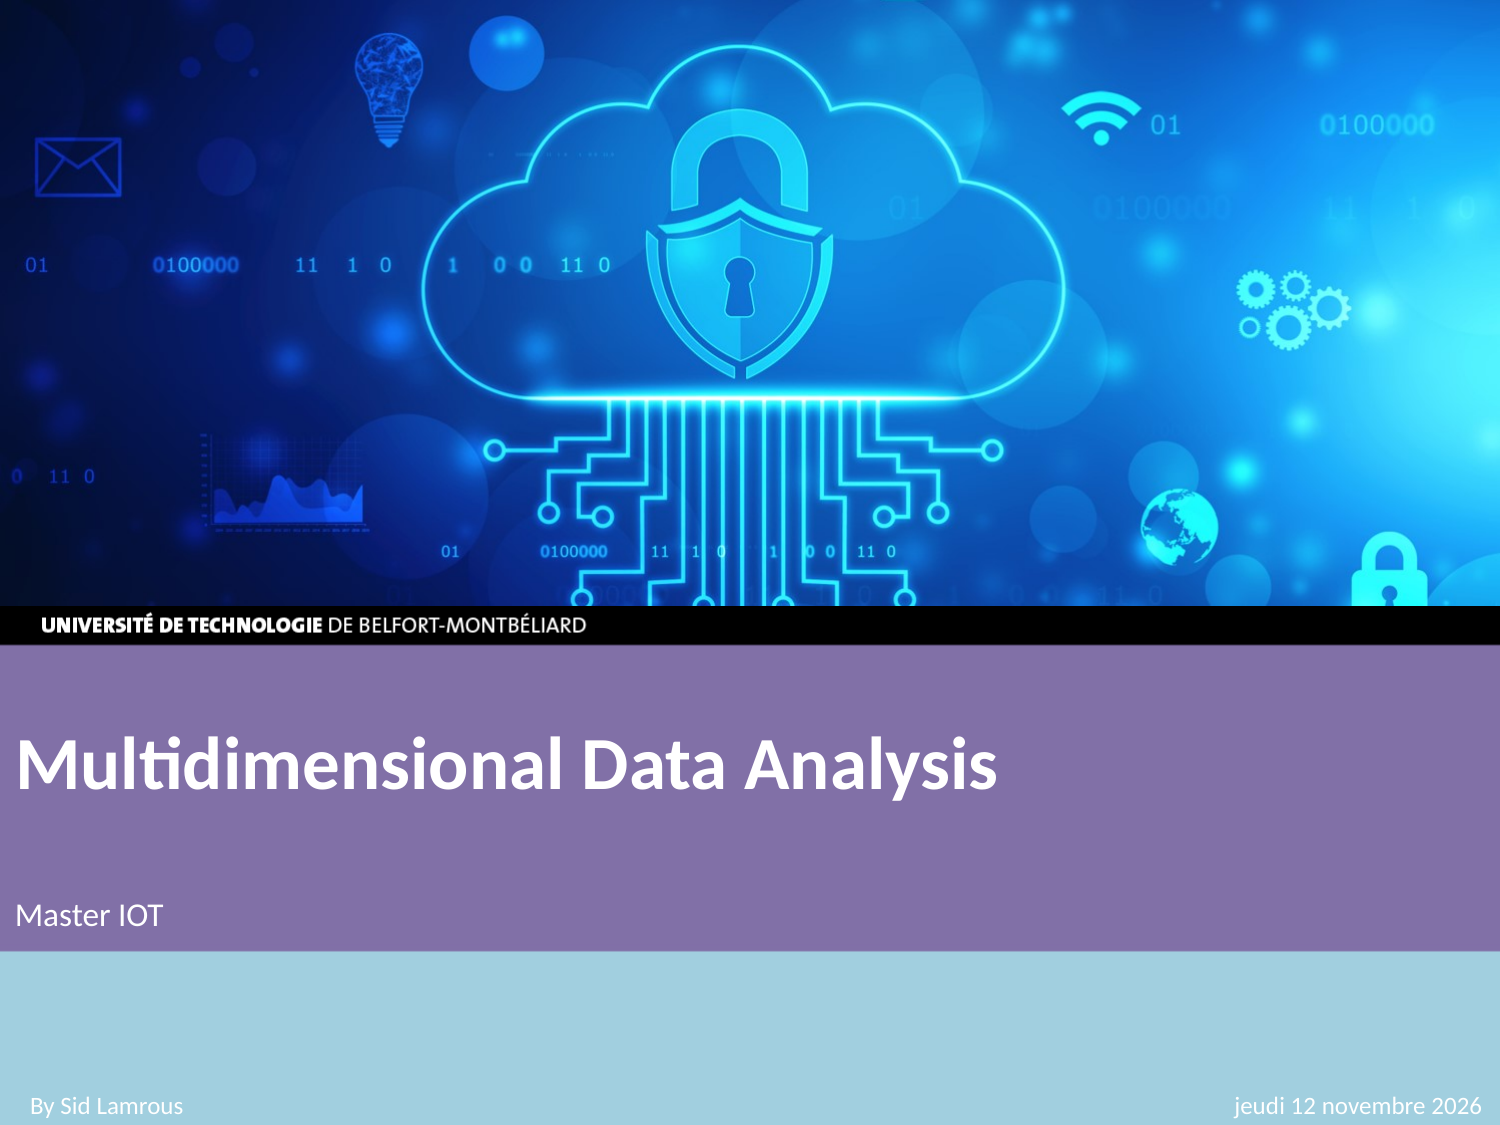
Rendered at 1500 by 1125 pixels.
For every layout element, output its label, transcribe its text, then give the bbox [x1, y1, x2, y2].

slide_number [1080, 1082, 1498, 1125]
footer By Sid Lamrous [15, 1082, 880, 1125]
title Multidimensional Data Analysis [0, 648, 1498, 871]
list Master IOT [0, 879, 1380, 949]
picture [0, 0, 1500, 1125]
